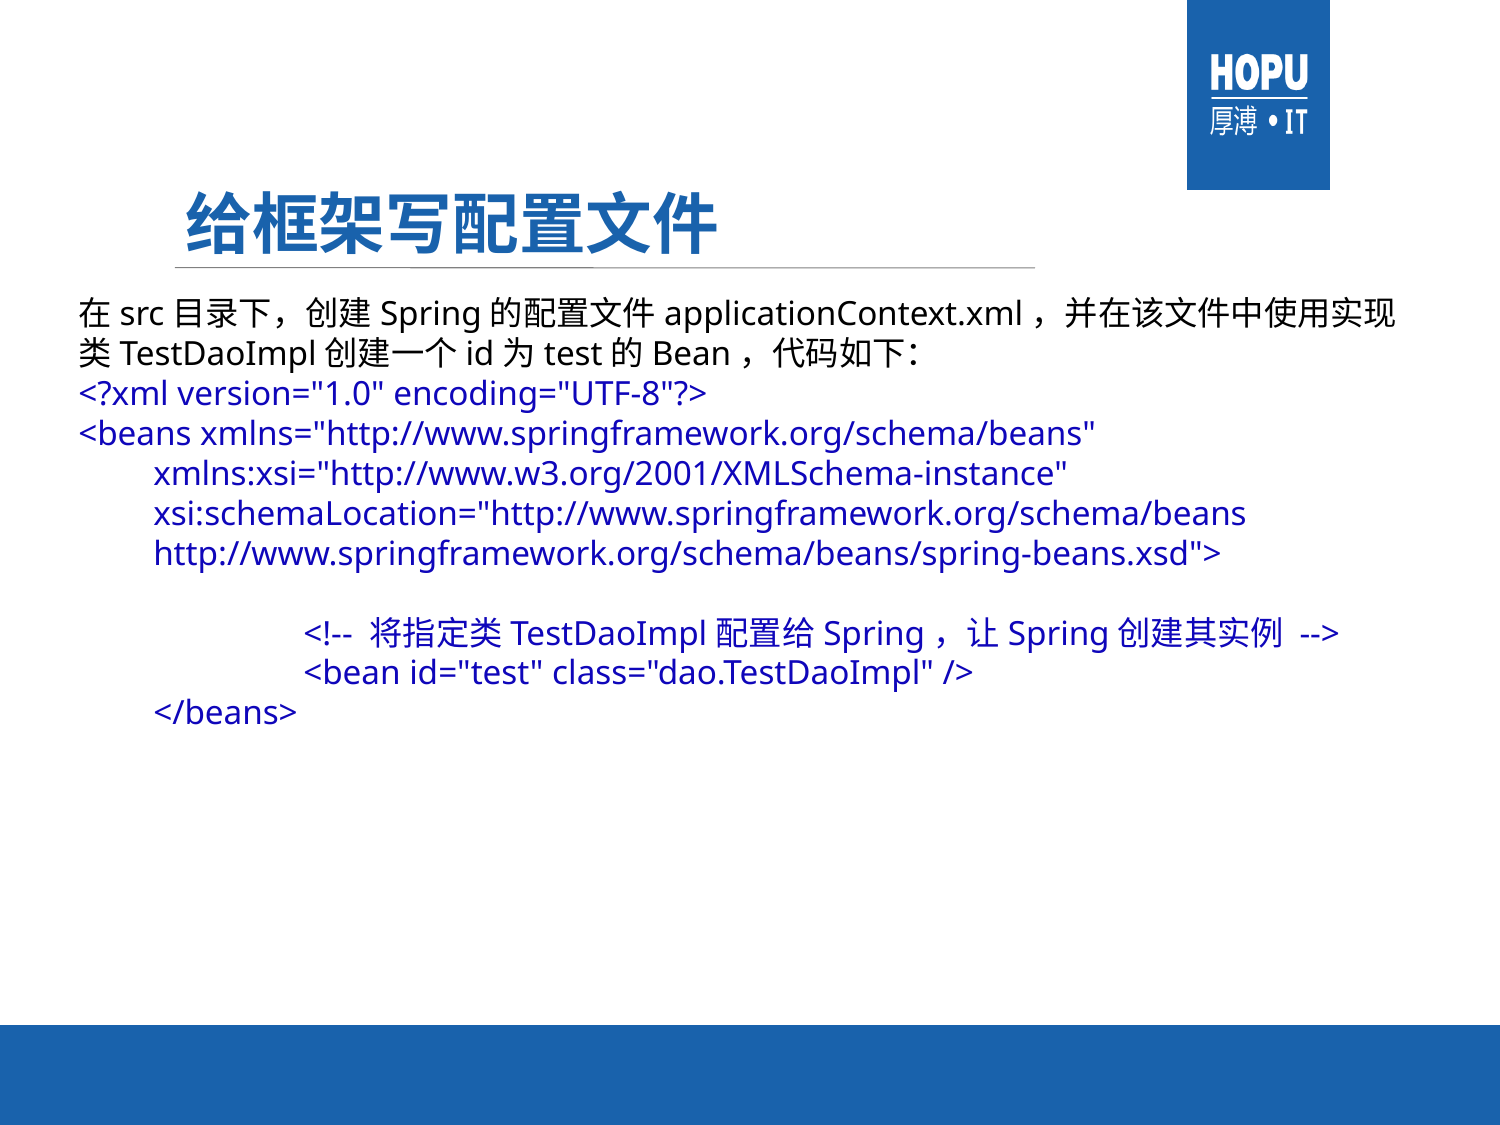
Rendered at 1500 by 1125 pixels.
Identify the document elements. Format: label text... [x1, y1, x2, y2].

text_box 在src目录下，创建Spring的配置文件applicationContext.xml，并在该文件中使用实现类TestDaoImpl创建一个id为test的Bean，代码如下： <?xml version="1.0" encoding="UTF-8"?> <beans xmlns="http://www.springframework.org/schema/beans" xmlns:xsi="http://www.w3.org/2001/XMLSchema-instance" xsi:schemaLocation="http://www.springframework.org/schema/beans http://www.springframework.org/schema/beans/spring-beans.xsd"> <!-- 将指定类TestDaoImpl配置给Spring，让Spring创建其实例 --> <bean id="test" class="dao.TestDaoImpl" /> </beans> [63, 284, 1440, 779]
picture [1187, 0, 1330, 133]
title 给框架写配置文件 [170, 133, 1352, 284]
